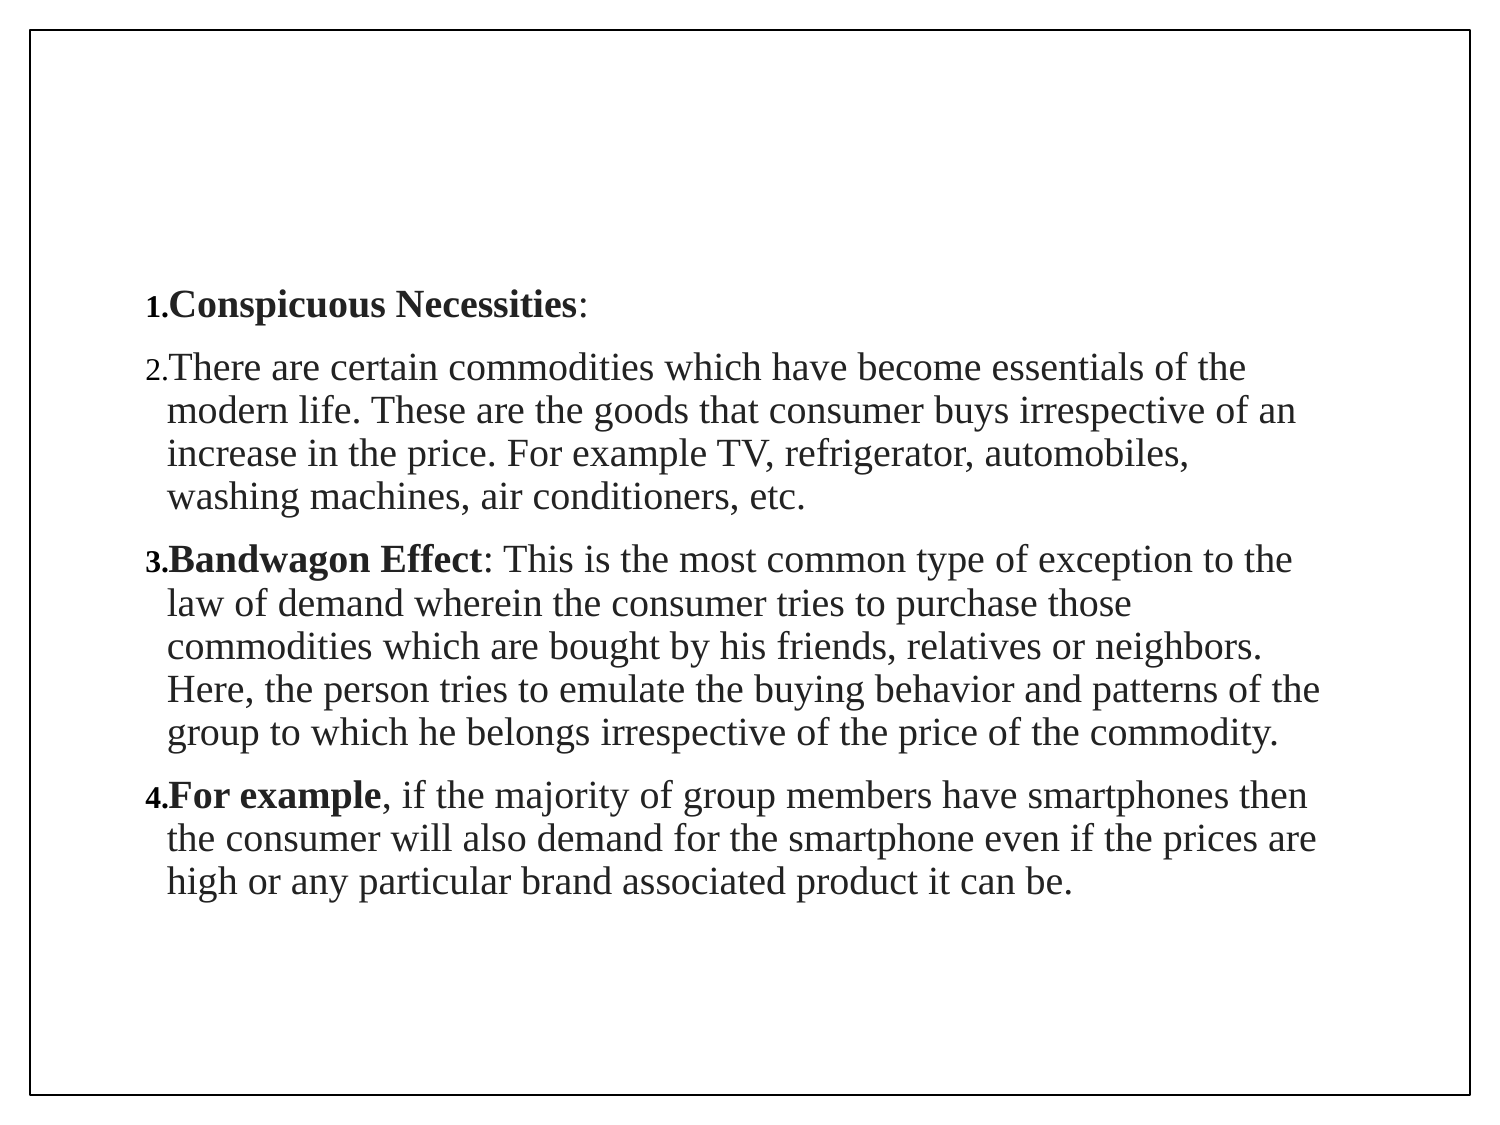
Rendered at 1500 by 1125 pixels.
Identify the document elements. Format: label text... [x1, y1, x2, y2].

list Conspicuous Necessities: There are certain commodities which have become essentials of the modern life. These are the goods that consumer buys irrespective of an increase in the price. For example TV, refrigerator, automobiles, washing machines, air conditioners, etc. Bandwagon Effect: This is the most common type of exception to the law of demand wherein the consumer tries to purchase those commodities which are bought by his friends, relatives or neighbors. Here, the person tries to emulate the buying behavior and patterns of the group to which he belongs irrespective of the price of the commodity. For example, if the majority of group members have smartphones then the consumer will also demand for the smartphone even if the prices are high or any particular brand associated product it can be. [125, 275, 1340, 938]
